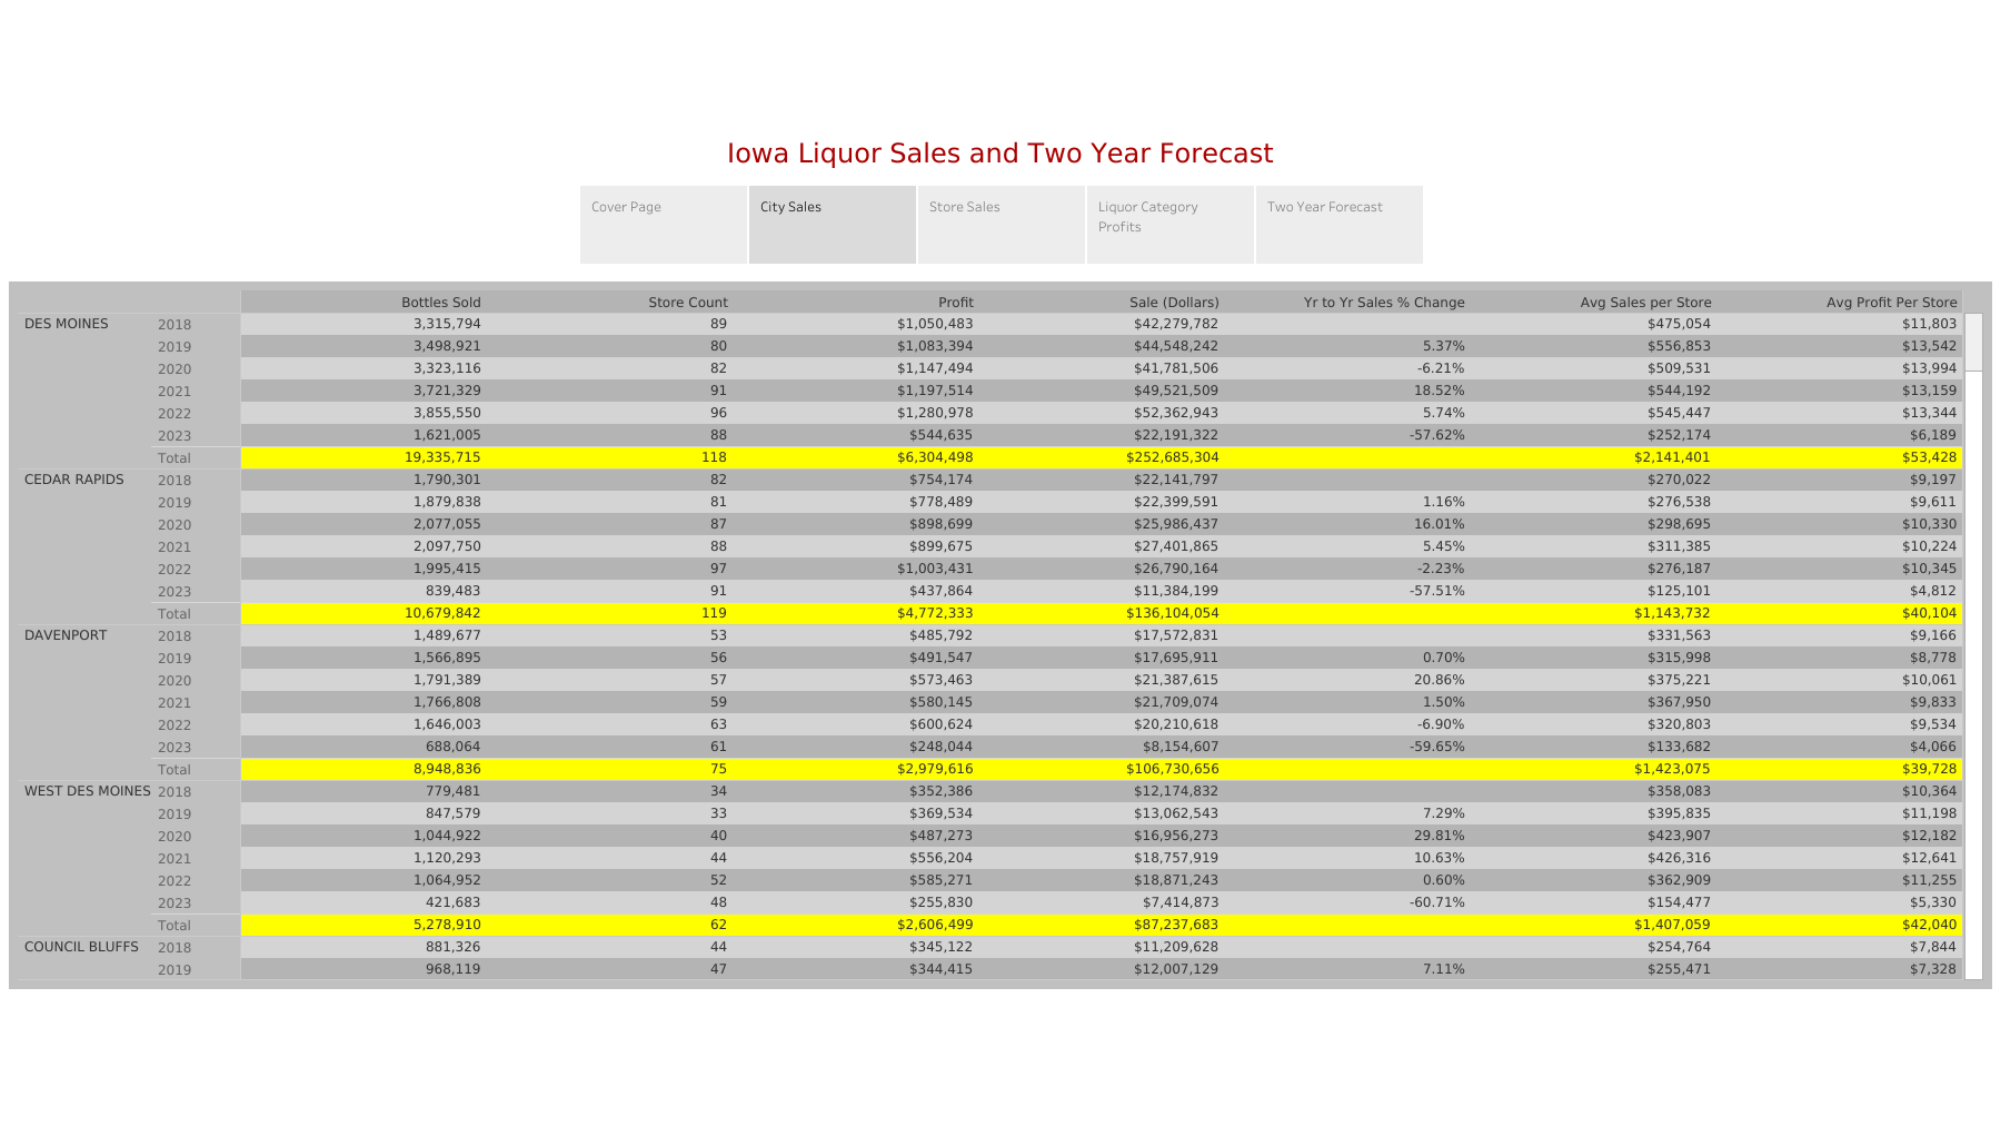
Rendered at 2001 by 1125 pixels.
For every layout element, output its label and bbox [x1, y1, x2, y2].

picture [0, 128, 2000, 997]
